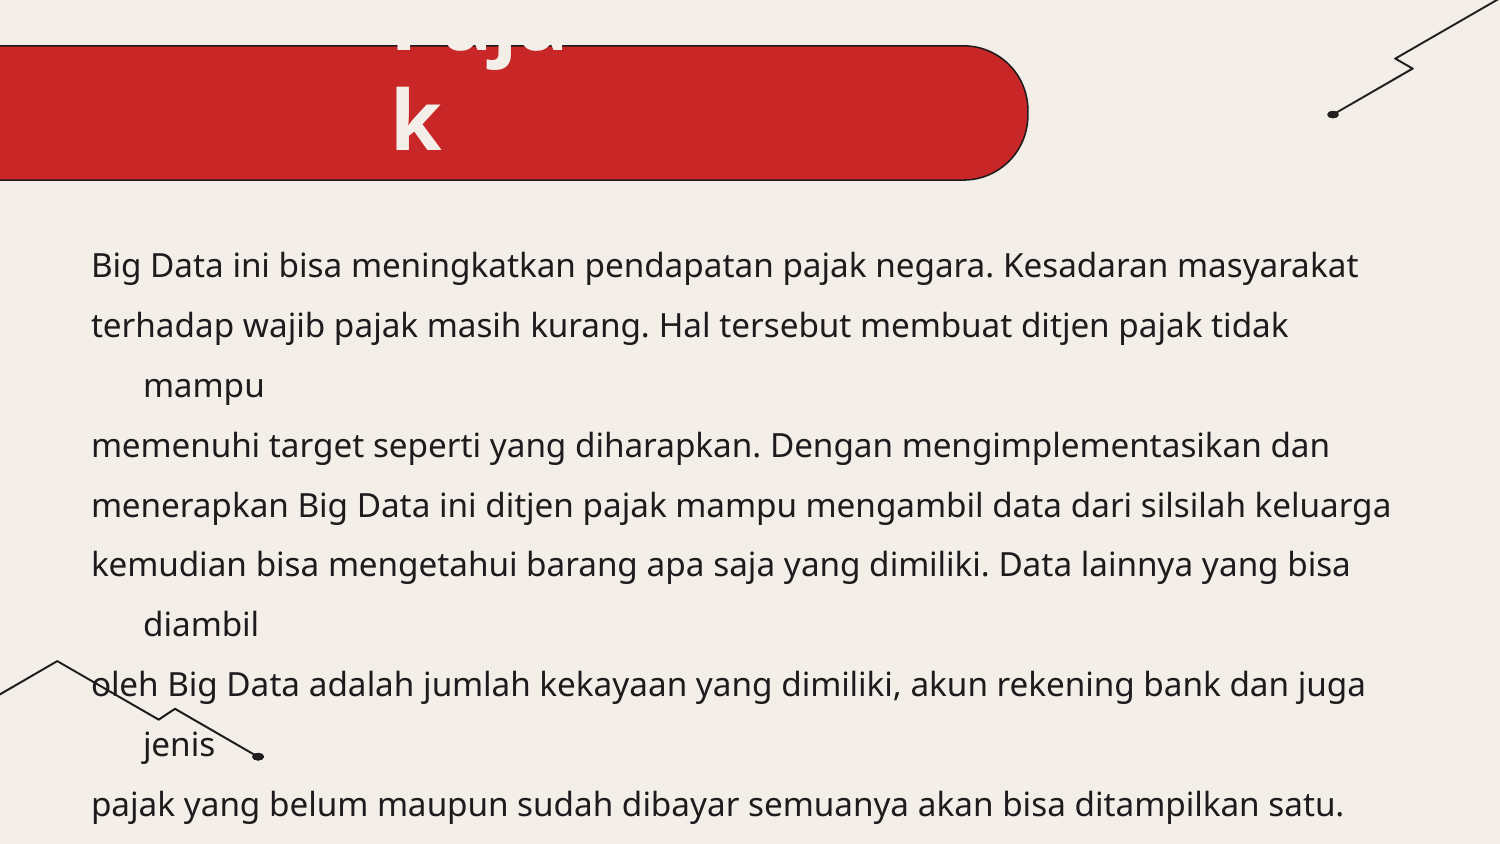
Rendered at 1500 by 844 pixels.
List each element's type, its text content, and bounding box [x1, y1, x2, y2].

text_box [632, 45, 1028, 181]
text_box [0, 45, 375, 181]
text_box [1017, 578, 1028, 585]
subtitle Big Data ini bisa meningkatkan pendapatan pajak negara. Kesadaran masyarakat terhadap wajib pajak masih kurang. Hal tersebut membuat ditjen pajak tidak mampu memenuhi target seperti yang diharapkan. Dengan mengimplementasikan dan menerapkan Big Data ini ditjen pajak mampu mengambil data dari silsilah keluarga kemudian bisa mengetahui barang apa saja yang dimiliki. Data lainnya yang bisa diambil oleh Big Data adalah jumlah kekayaan yang dimiliki, akun rekening bank dan juga jenis pajak yang belum maupun sudah dibayar semuanya akan bisa ditampilkan satu. Ditjen akan mudah dalam mengecek apakah sudah membayar pajak atau belum. [53, 209, 1436, 406]
title Pajak [375, 43, 632, 182]
